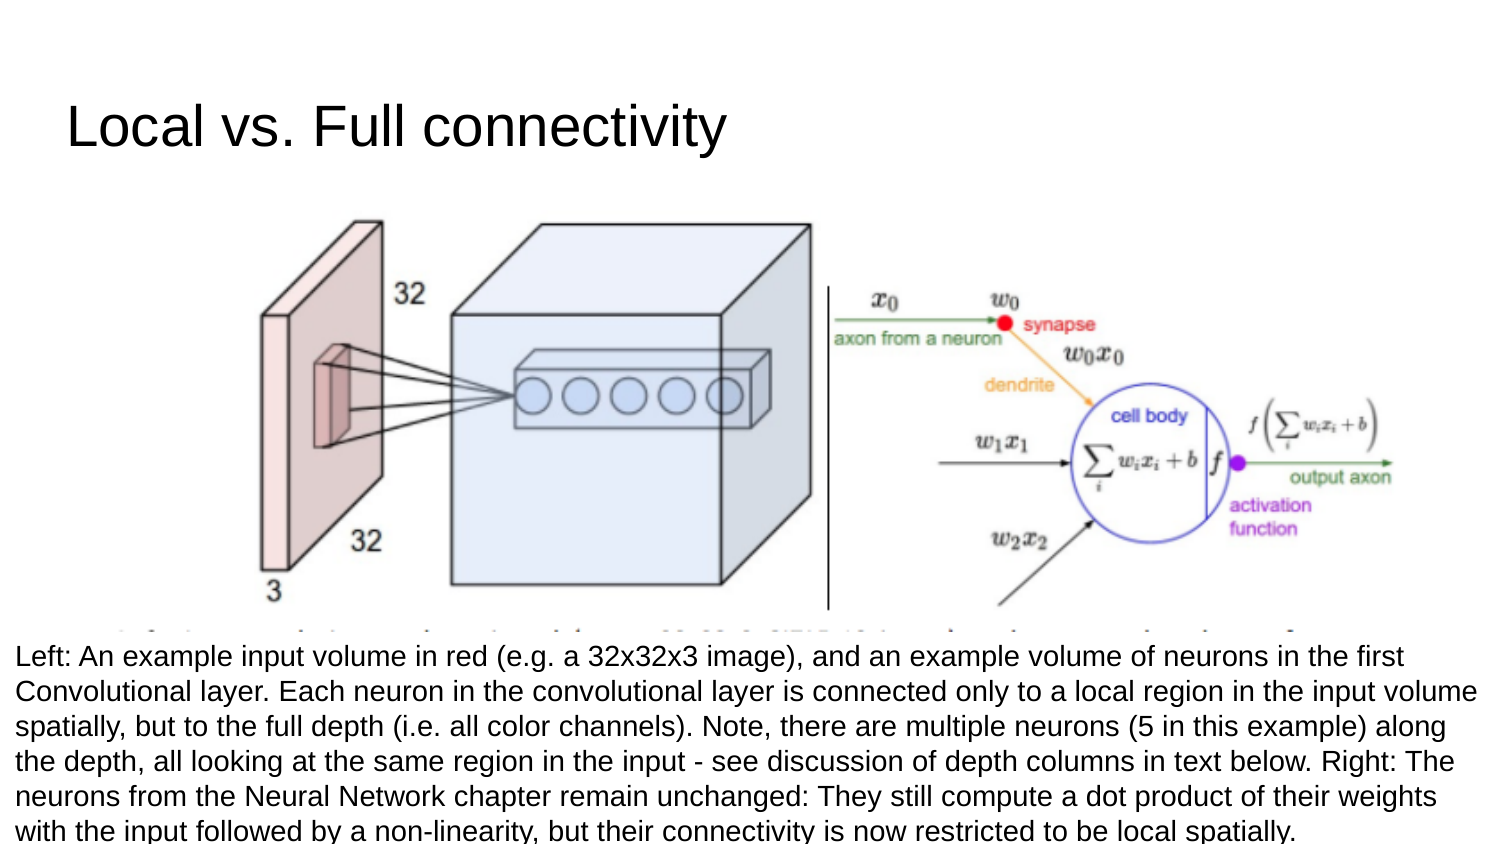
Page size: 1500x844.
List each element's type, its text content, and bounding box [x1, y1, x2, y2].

title Local vs. Full connectivity [51, 72, 1449, 167]
text_box Left: An example input volume in red (e.g. a 32x32x3 image), and an example volume of neurons in the first Convolutional layer. Each neuron in the convolutional layer is connected only to a local region in the input volume spatially, but to the full depth (i.e. all color channels). Note, there are multiple neurons (5 in this example) along the depth, all looking at the same region in the input - see discussion of depth columns in text below. Right: The neurons from the Neural Network chapter remain unchanged: They still compute a dot product of their weights with the input followed by a non-linearity, but their connectivity is now restricted to be local spatially. [0, 622, 1500, 759]
picture [95, 188, 1408, 632]
